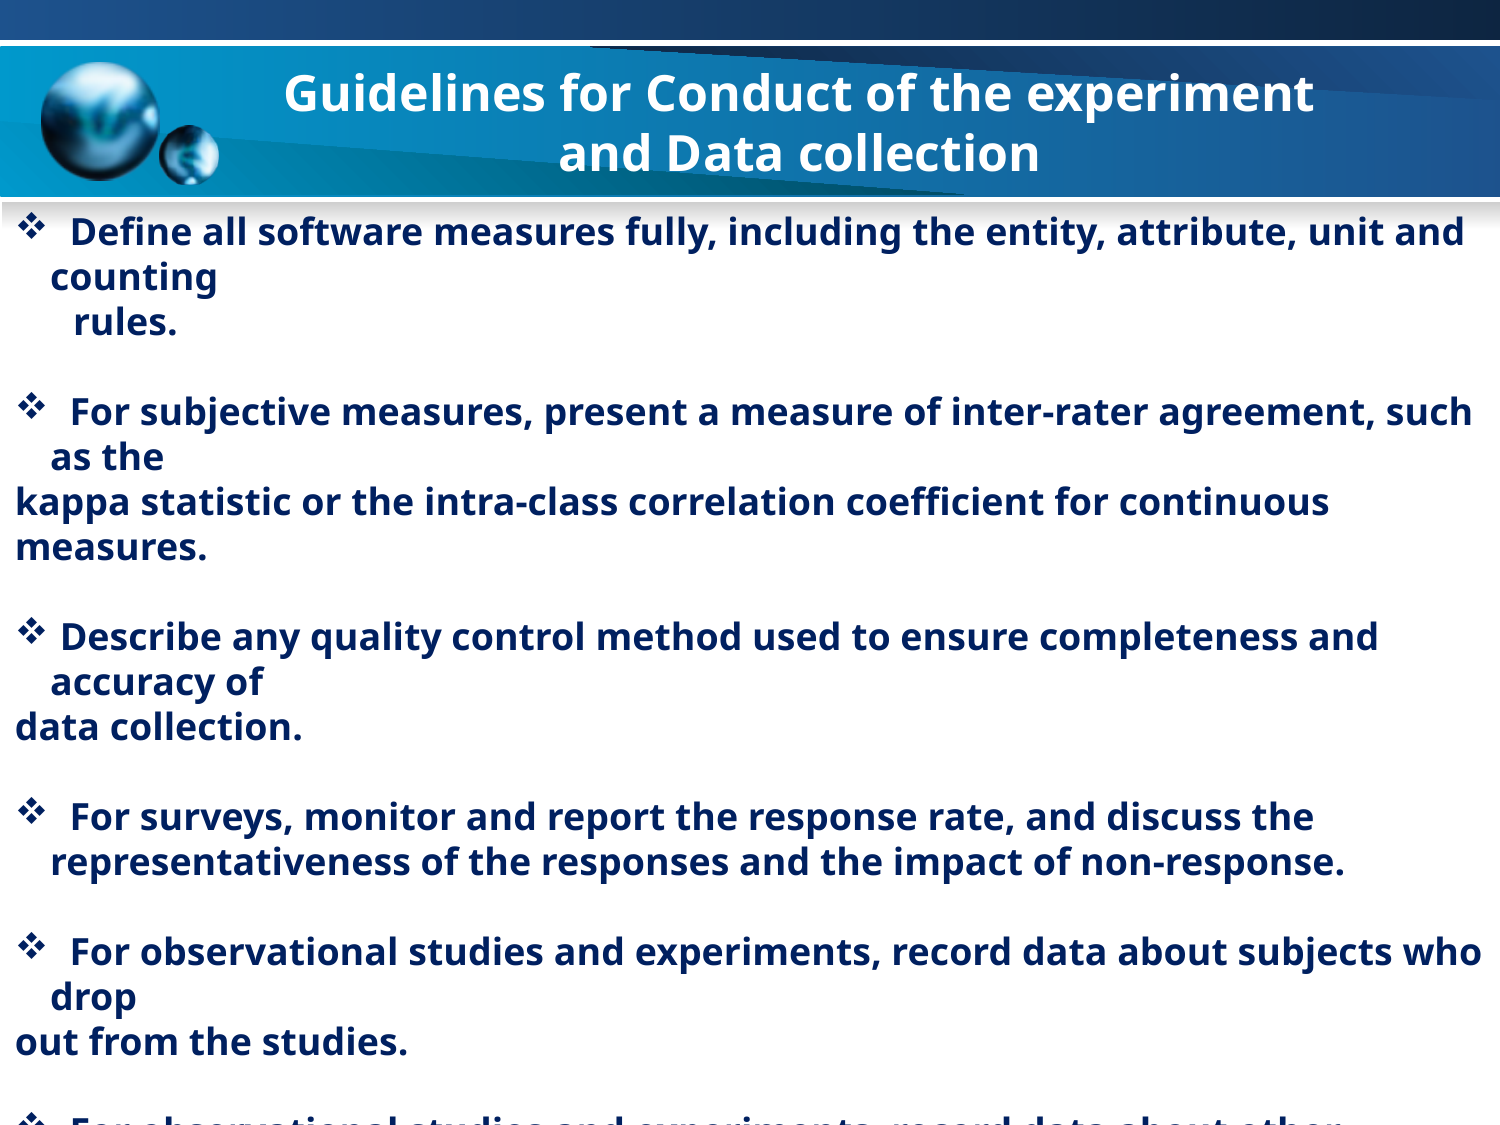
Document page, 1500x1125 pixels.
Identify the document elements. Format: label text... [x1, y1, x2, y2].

text_box Define all software measures fully, including the entity, attribute, unit and counting rules. For subjective measures, present a measure of inter-rater agreement, such as the kappa statistic or the intra-class correlation coefficient for continuous measures. Describe any quality control method used to ensure completeness and accuracy of data collection. For surveys, monitor and report the response rate, and discuss the representativeness of the responses and the impact of non-response. For observational studies and experiments, record data about subjects who drop out from the studies. For observational studies and experiments, record data about other performance measures that may be adversely affected by the treatment, even if they are not the main focus of the study. [0, 201, 1500, 1125]
picture [160, 126, 218, 184]
title Guidelines for Conduct of the experiment and Data collection [237, 49, 1363, 193]
picture [42, 63, 159, 180]
